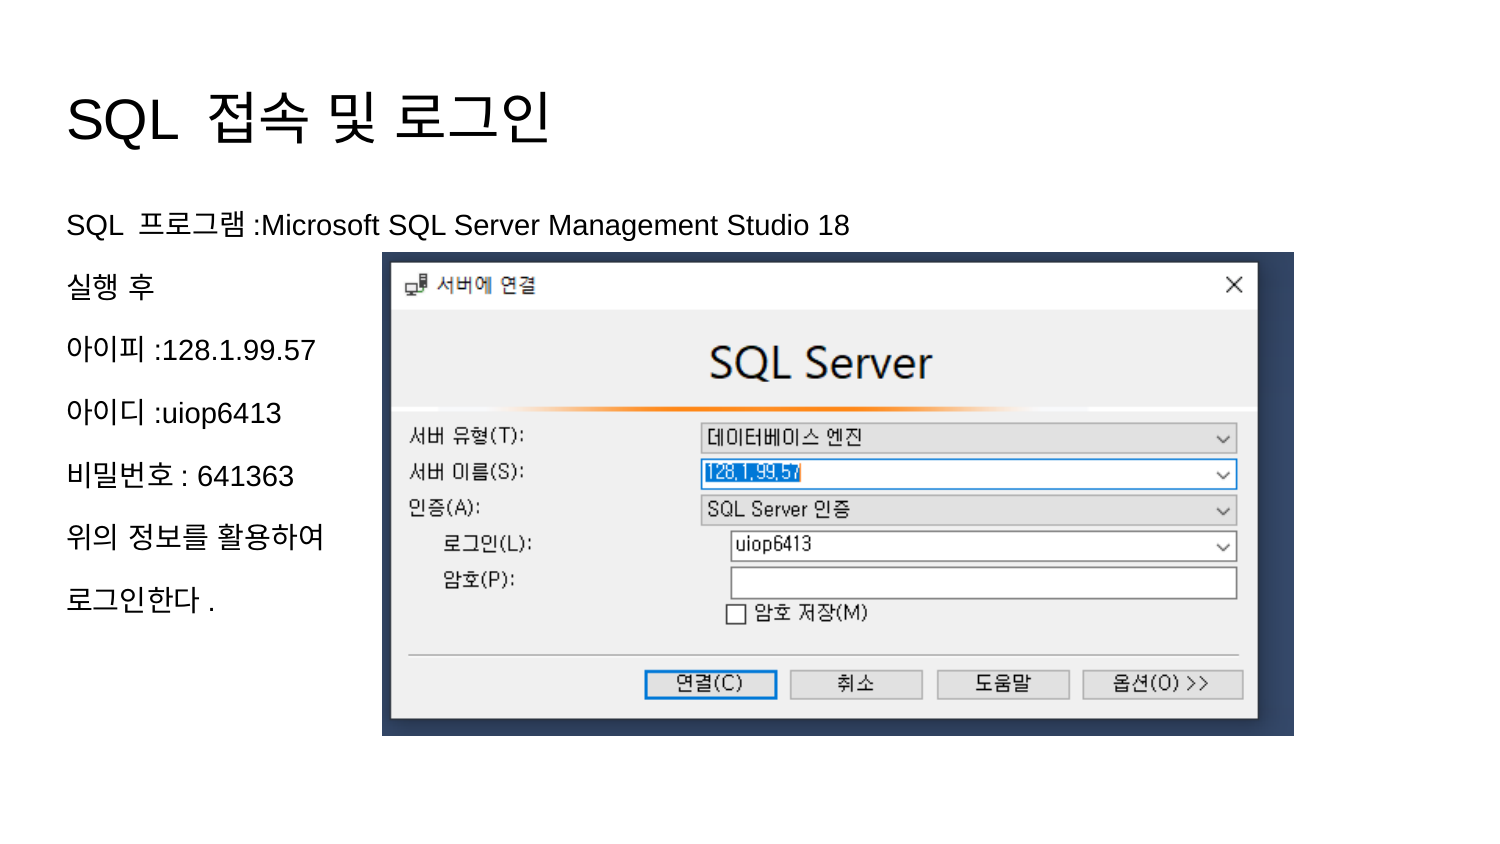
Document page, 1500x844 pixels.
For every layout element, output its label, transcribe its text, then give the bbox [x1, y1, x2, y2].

title SQL 접속 및 로그인 [51, 72, 1449, 167]
picture [381, 252, 1294, 736]
list SQL 프로그램:Microsoft SQL Server Management Studio 18 실행 후 아이피:128.1.99.57 아이디:uiop6413 비밀번호: 641363 위의 정보를 활용하여 로그인한다. [51, 189, 1449, 750]
